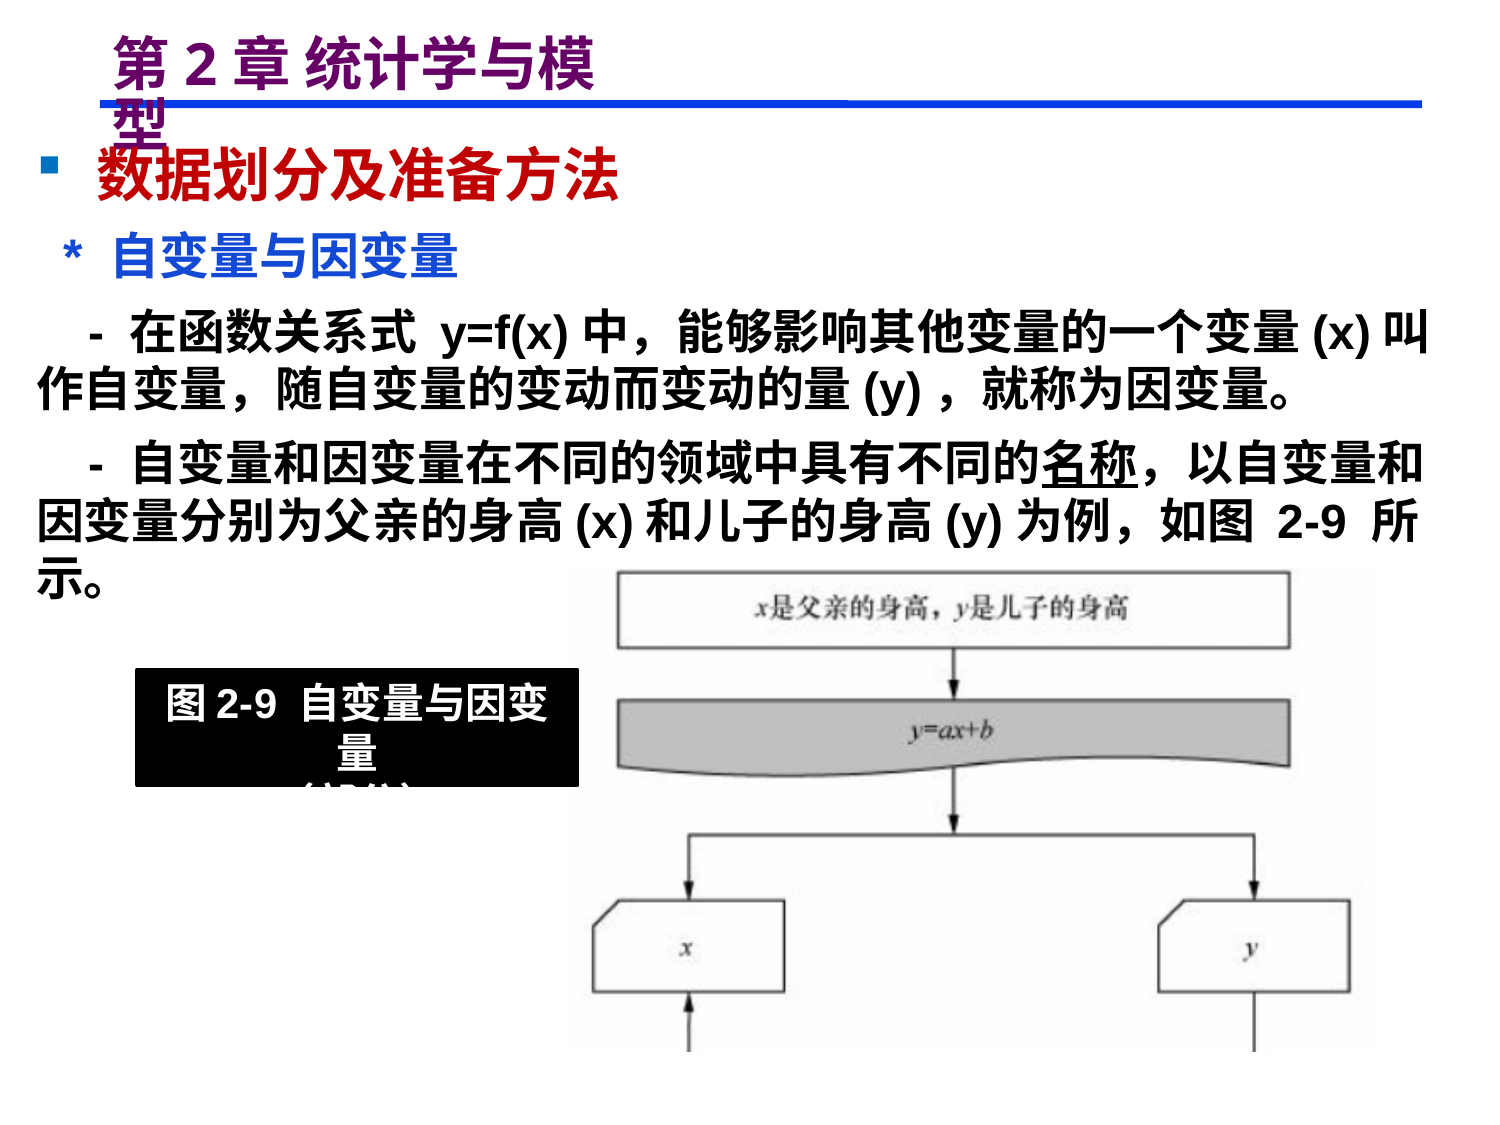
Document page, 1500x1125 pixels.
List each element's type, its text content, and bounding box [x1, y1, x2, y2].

text_box 图2-9 自变量与因变量 （部分） [135, 668, 565, 787]
title 第2章 统计学与模型 [100, 32, 651, 129]
picture [570, 550, 1375, 1052]
subtitle 数据划分及准备方法 * 自变量与因变量 - 在函数关系式 y=f(x)中，能够影响其他变量的一个变量(x)叫作自变量，随自变量的变动而变动的量(y)，就称为因变量。 - 自变量和因变量在不同的领域中具有不同的名称，以自变量和因变量分别为父亲的身高(x)和儿子的身高(y)为例，如图 2-9 所示。 [20, 129, 1480, 556]
